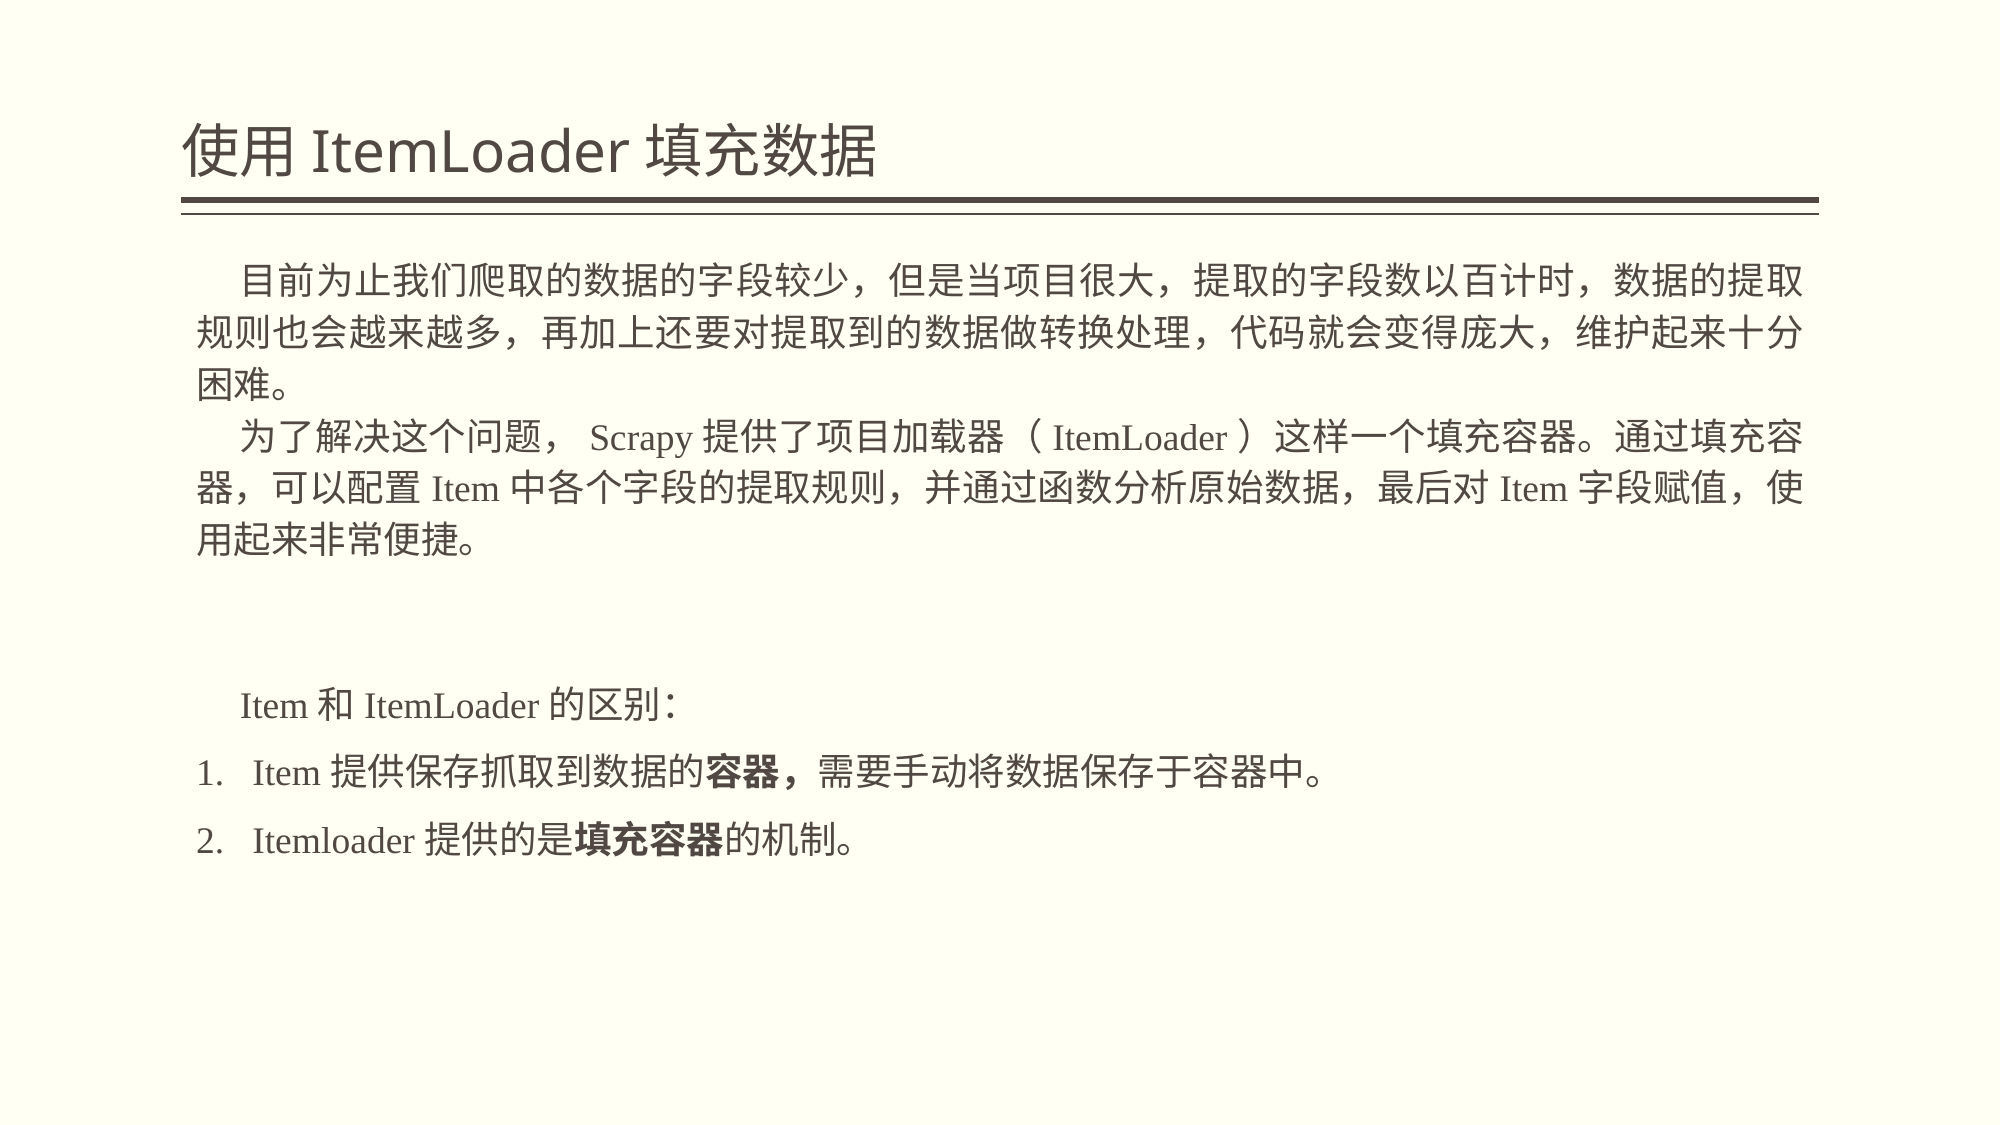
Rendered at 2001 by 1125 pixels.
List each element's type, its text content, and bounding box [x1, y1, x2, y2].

text_box 目前为止我们爬取的数据的字段较少，但是当项目很大，提取的字段数以百计时，数据的提取规则也会越来越多，再加上还要对提取到的数据做转换处理，代码就会变得庞大，维护起来十分困难。 为了解决这个问题，Scrapy提供了项目加载器（ItemLoader）这样一个填充容器。通过填充容器，可以配置Item中各个字段的提取规则，并通过函数分析原始数据，最后对Item字段赋值，使用起来非常便捷。 [181, 243, 1819, 569]
title 使用ItemLoader填充数据 [181, 12, 1819, 193]
text_box Item和ItemLoader的区别： Item提供保存抓取到数据的容器，需要手动将数据保存于容器中。 Itemloader提供的是填充容器的机制。 [181, 650, 1505, 868]
